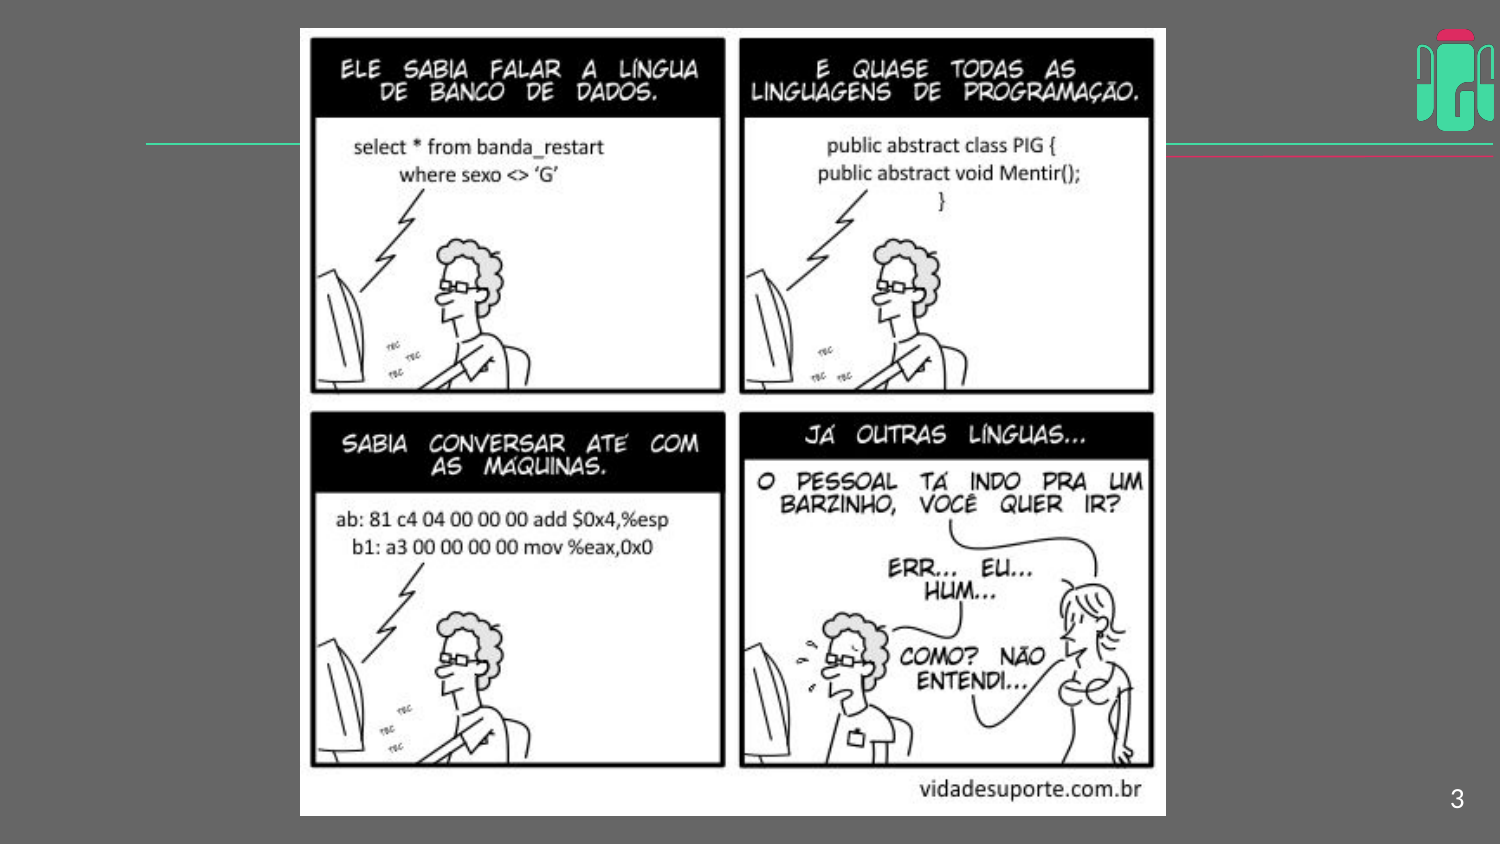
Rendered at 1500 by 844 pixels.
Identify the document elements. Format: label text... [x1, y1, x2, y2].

picture [1417, 29, 1494, 131]
picture [300, 28, 1166, 816]
slide_number ‹#› [1389, 764, 1480, 830]
